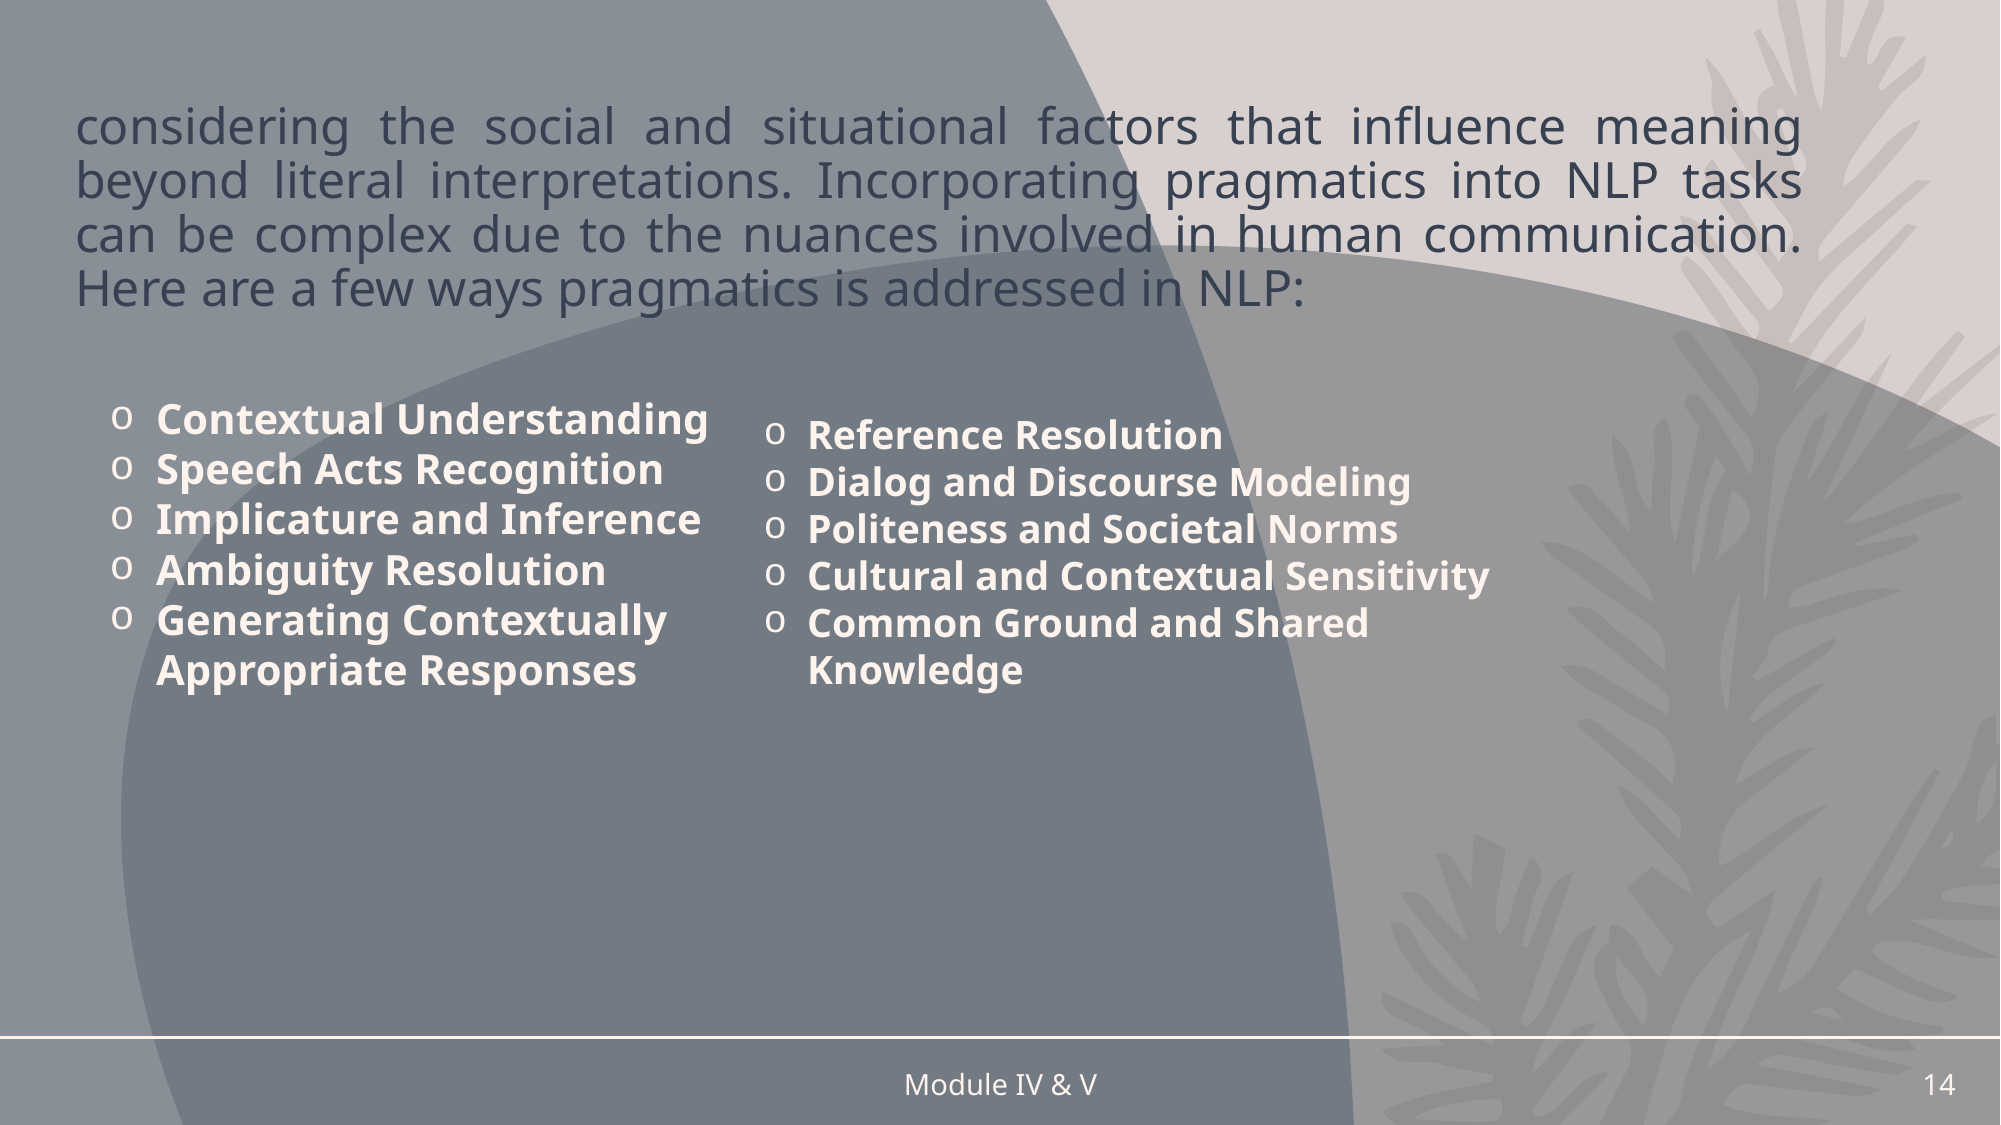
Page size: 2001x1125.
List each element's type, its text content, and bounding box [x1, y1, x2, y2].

list Contextual Understanding Speech Acts Recognition Implicature and Inference Ambiguity Resolution Generating Contextually Appropriate Responses [94, 385, 784, 795]
footer Module IV & V [718, 1060, 1283, 1112]
slide_number 14 [1808, 1060, 1971, 1112]
title considering the social and situational factors that influence meaning beyond literal interpretations. Incorporating pragmatics into NLP tasks can be complex due to the nuances involved in human communication. Here are a few ways pragmatics is addressed in NLP: [60, 47, 1820, 371]
list Reference Resolution Dialog and Discourse Modeling Politeness and Societal Norms Cultural and Contextual Sensitivity Common Ground and Shared Knowledge [748, 402, 1510, 746]
